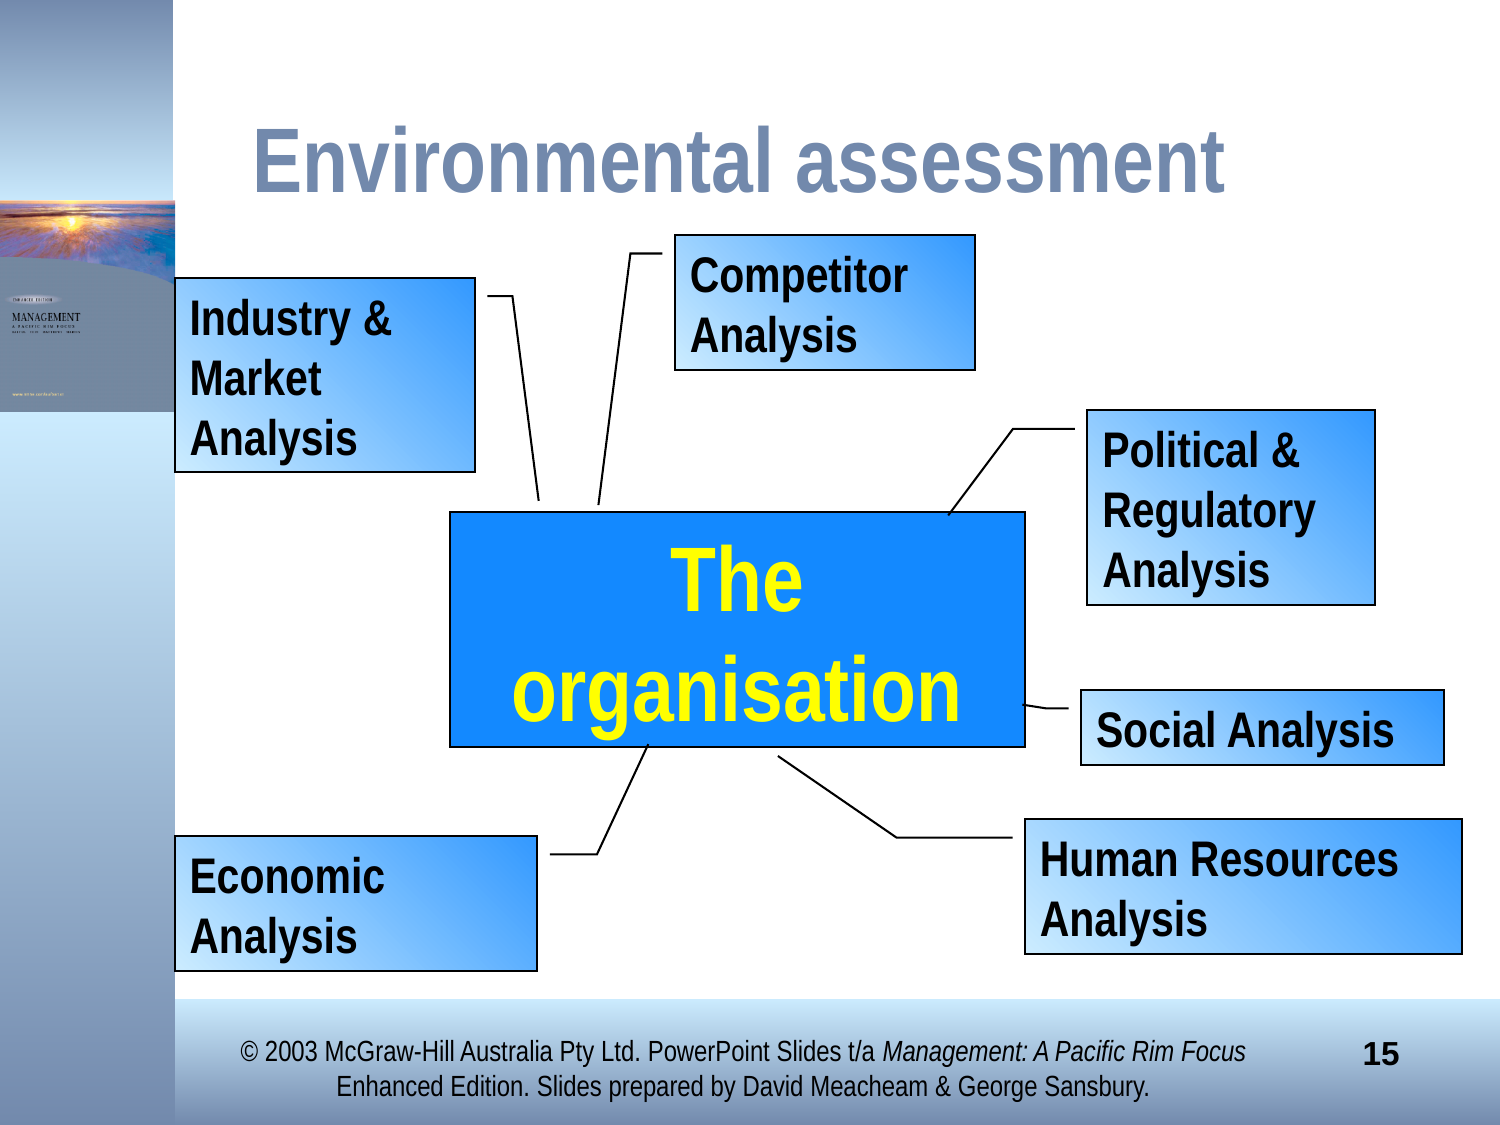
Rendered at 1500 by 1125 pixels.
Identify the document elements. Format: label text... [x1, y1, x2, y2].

text_box Industry & Market Analysis [174, 277, 475, 473]
text_box The organisation [450, 512, 1025, 748]
footer © 2003 McGraw-Hill Australia Pty Ltd. PowerPoint Slides t/a Management: A Pacific Rim Focus Enhanced Edition. Slides prepared by David Meacheam & George Sansbury. [187, 1024, 1301, 1101]
slide_number 15 [1324, 1024, 1438, 1101]
text_box Economic Analysis [174, 835, 538, 971]
text_box Human Resources Analysis [1024, 819, 1463, 954]
text_box Competitor Analysis [674, 235, 975, 370]
text_box Social Analysis [1081, 690, 1444, 766]
picture [0, 200, 176, 413]
text_box Political & Regulatory Analysis [1087, 410, 1375, 606]
title Environmental assessment [237, 62, 1438, 251]
